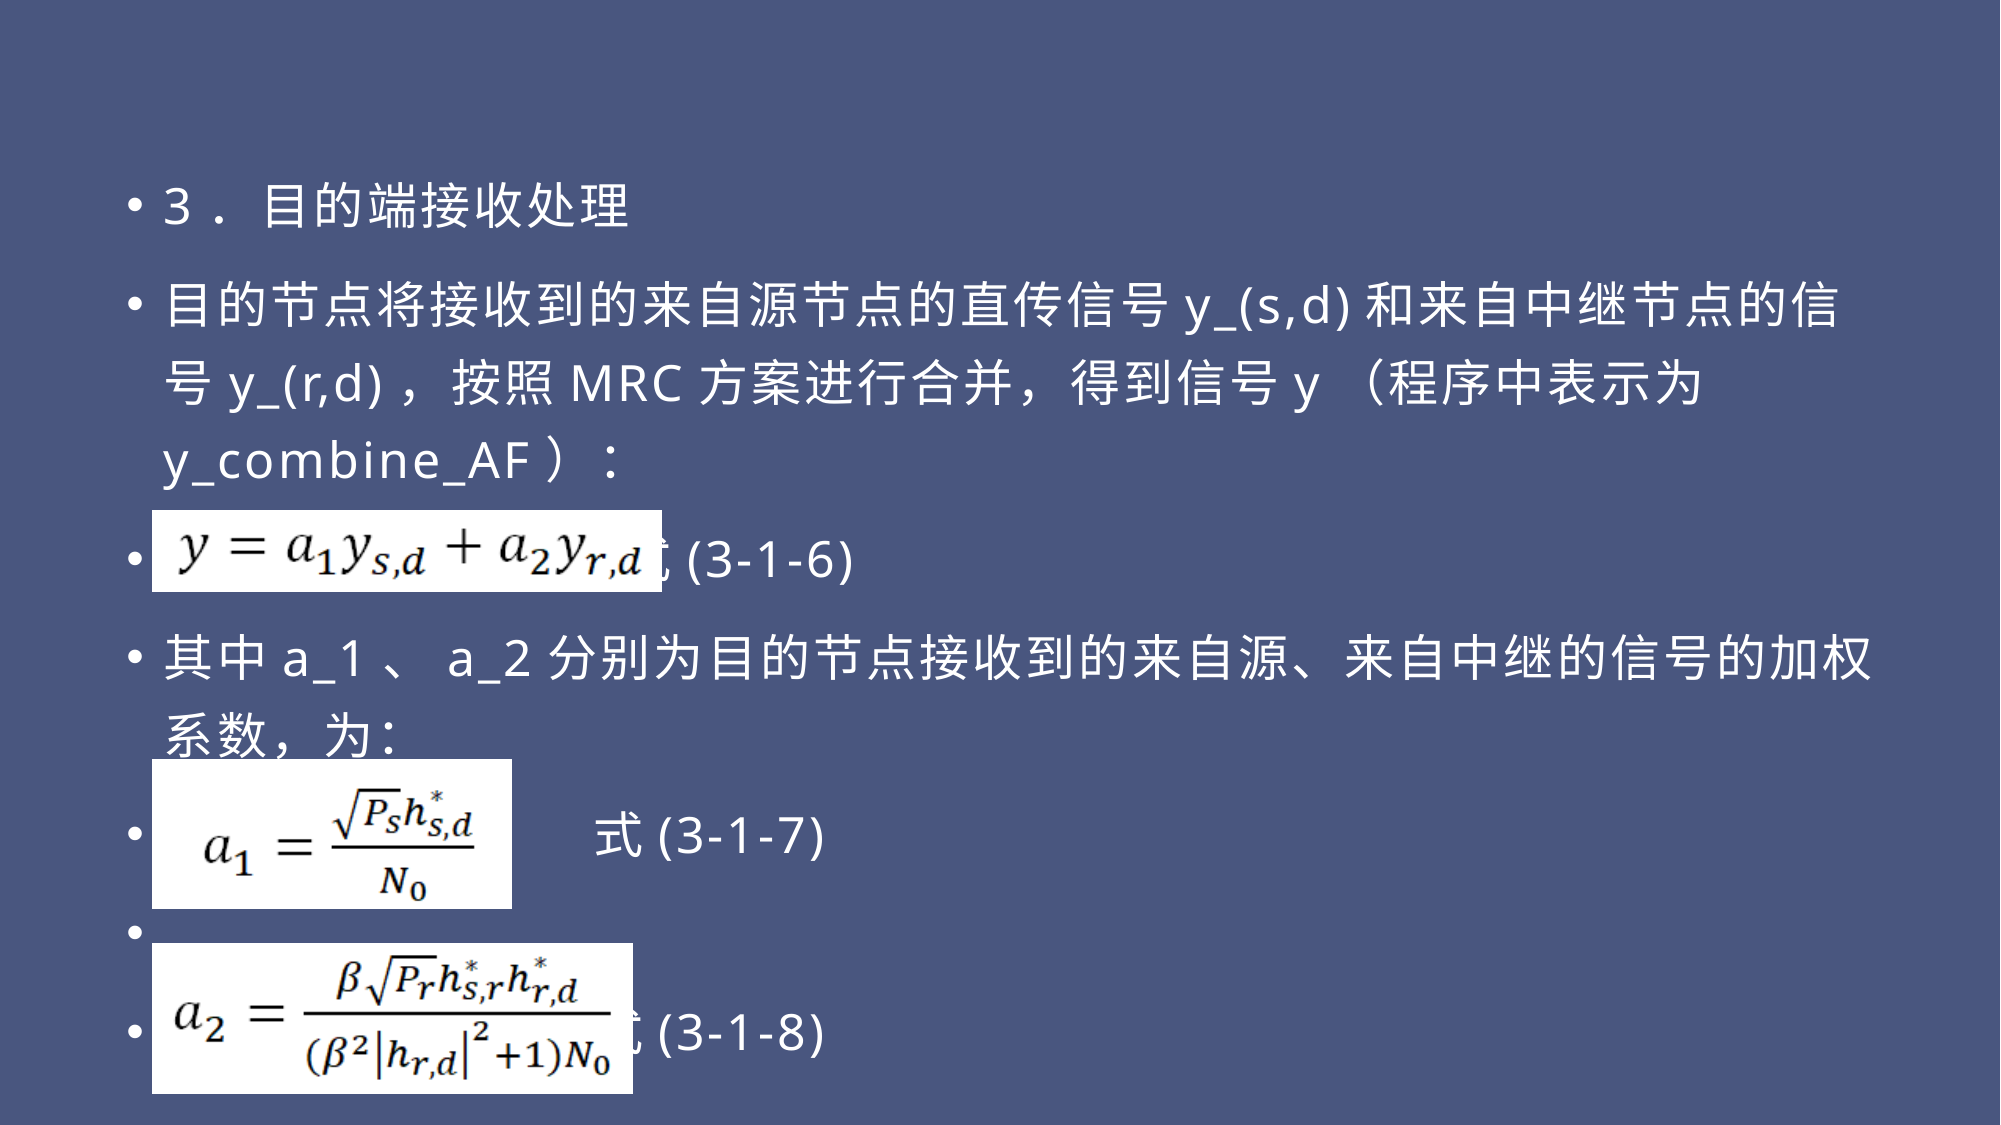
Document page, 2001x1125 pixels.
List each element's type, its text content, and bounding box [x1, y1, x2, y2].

list 3．目的端接收处理 目的节点将接收到的来自源节点的直传信号y_(s,d)和来自中继节点的信号y_(r,d)，按照MRC方案进行合并，得到信号y（程序中表示为y_combine_AF）： 式(3-1-6) 其中a_1、a_2分别为目的节点接收到的来自源、来自中继的信号的加权系数，为： 式(3-1-7) 式(3-1-8) [109, 156, 1891, 1041]
picture [152, 943, 633, 1094]
picture [152, 510, 662, 592]
picture [152, 759, 512, 909]
